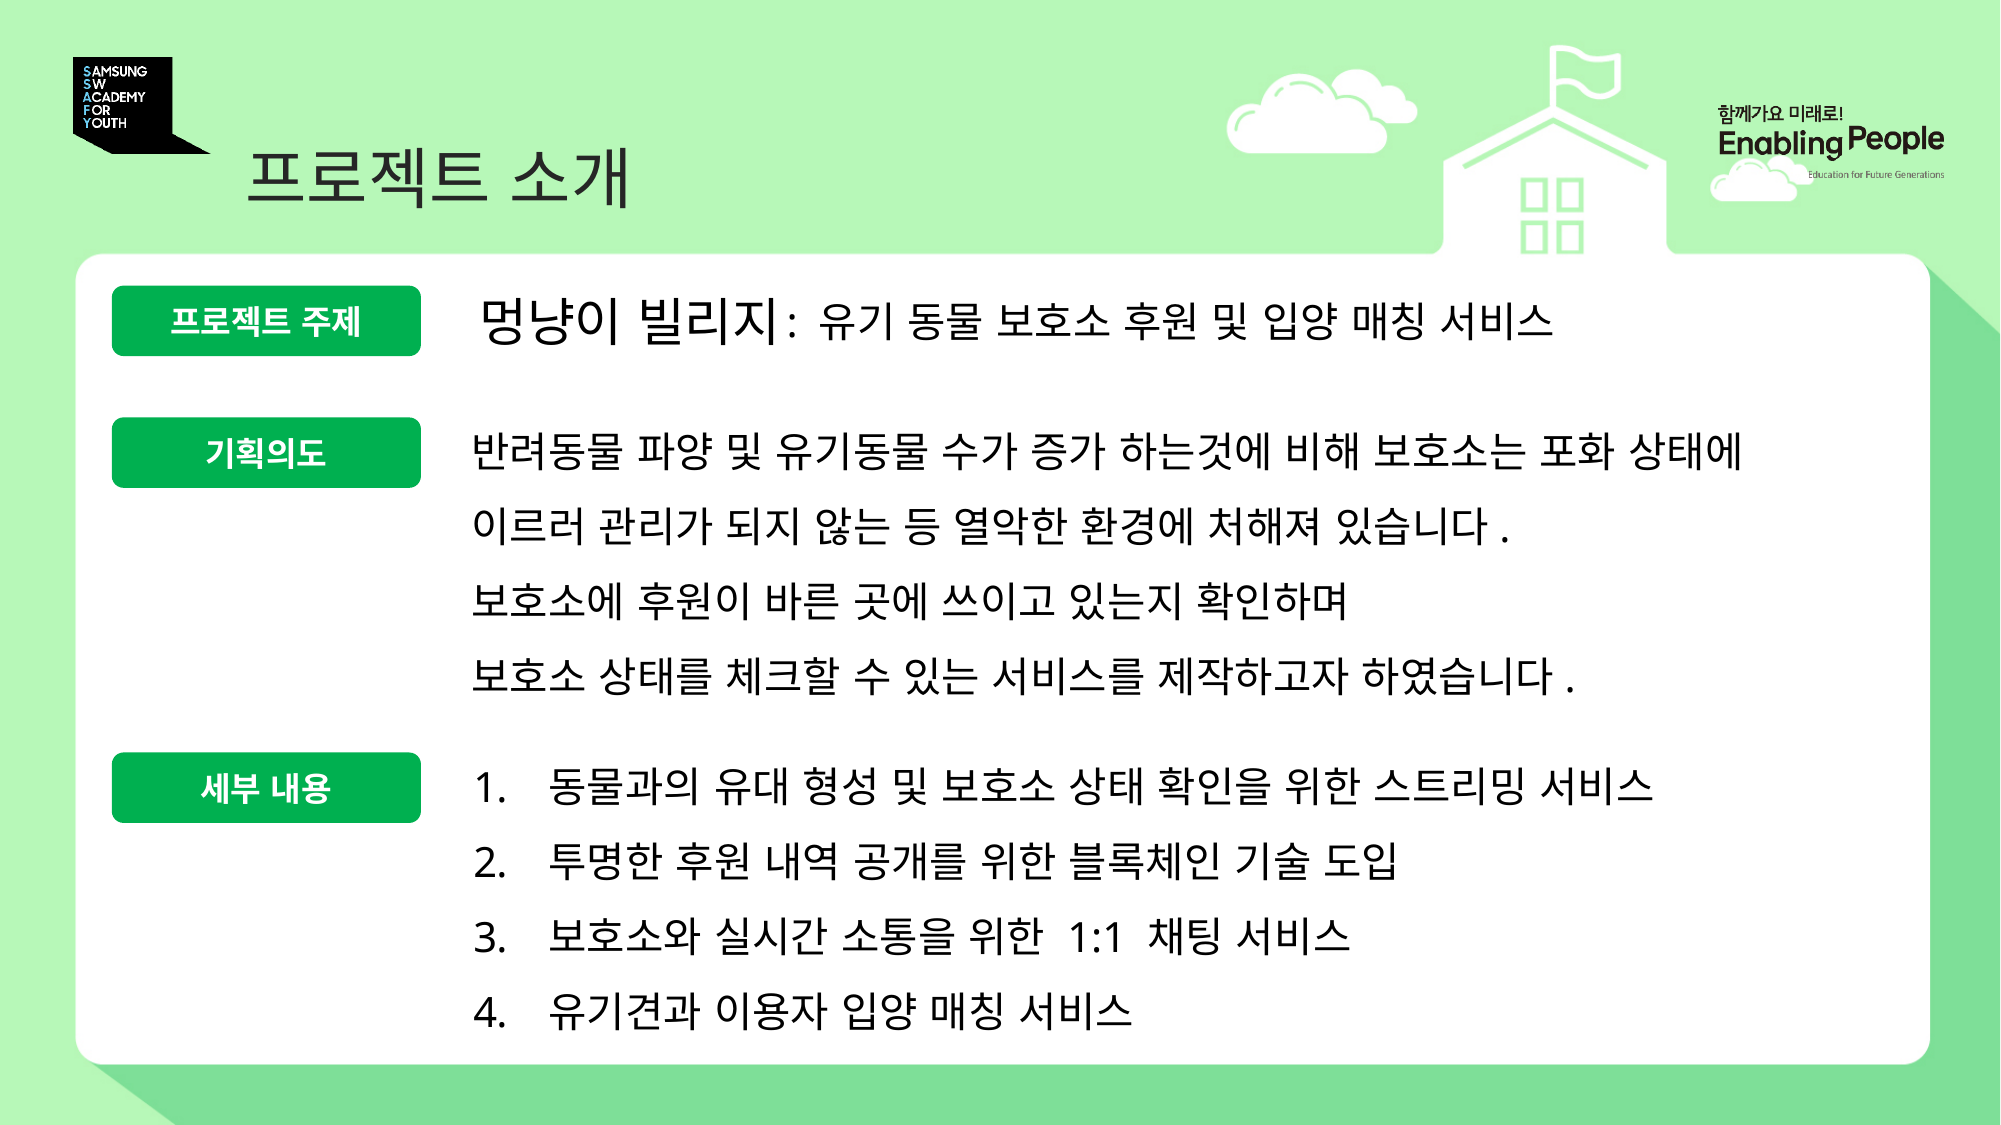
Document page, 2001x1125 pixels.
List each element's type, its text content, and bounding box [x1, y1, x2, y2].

title 프로젝트 소개 [230, 128, 1473, 225]
text_box : 유기 동물 보호소 후원 및 입양 매칭 서비스 [796, 288, 1571, 353]
text_box 반려동물 파양 및 유기동물 수가 증가 하는것에 비해 보호소는 포화 상태에 이르러 관리가 되지 않는 등 열악한 환경에 처해져 있습니다. 보호소에 후원이 바른 곳에 쓰이고 있는지 확인하며 보호소 상태를 체크할 수 있는 서비스를 제작하고자 하였습니다. [456, 393, 1771, 709]
text_box 프로젝트 주제 [110, 284, 422, 358]
text_box 멍냥이 빌리지 [464, 281, 796, 359]
text_box 동물과의 유대 형성 및 보호소 상태 확인을 위한 스트리밍 서비스 투명한 후원 내역 공개를 위한 블록체인 기술 도입 보호소와 실시간 소통을 위한 1:1 채팅 서비스 유기견과 이용자 입양 매칭 서비스 [458, 727, 1670, 1043]
text_box 기획의도 [110, 416, 422, 489]
text_box 세부 내용 [110, 751, 422, 824]
picture [0, 0, 2001, 1125]
